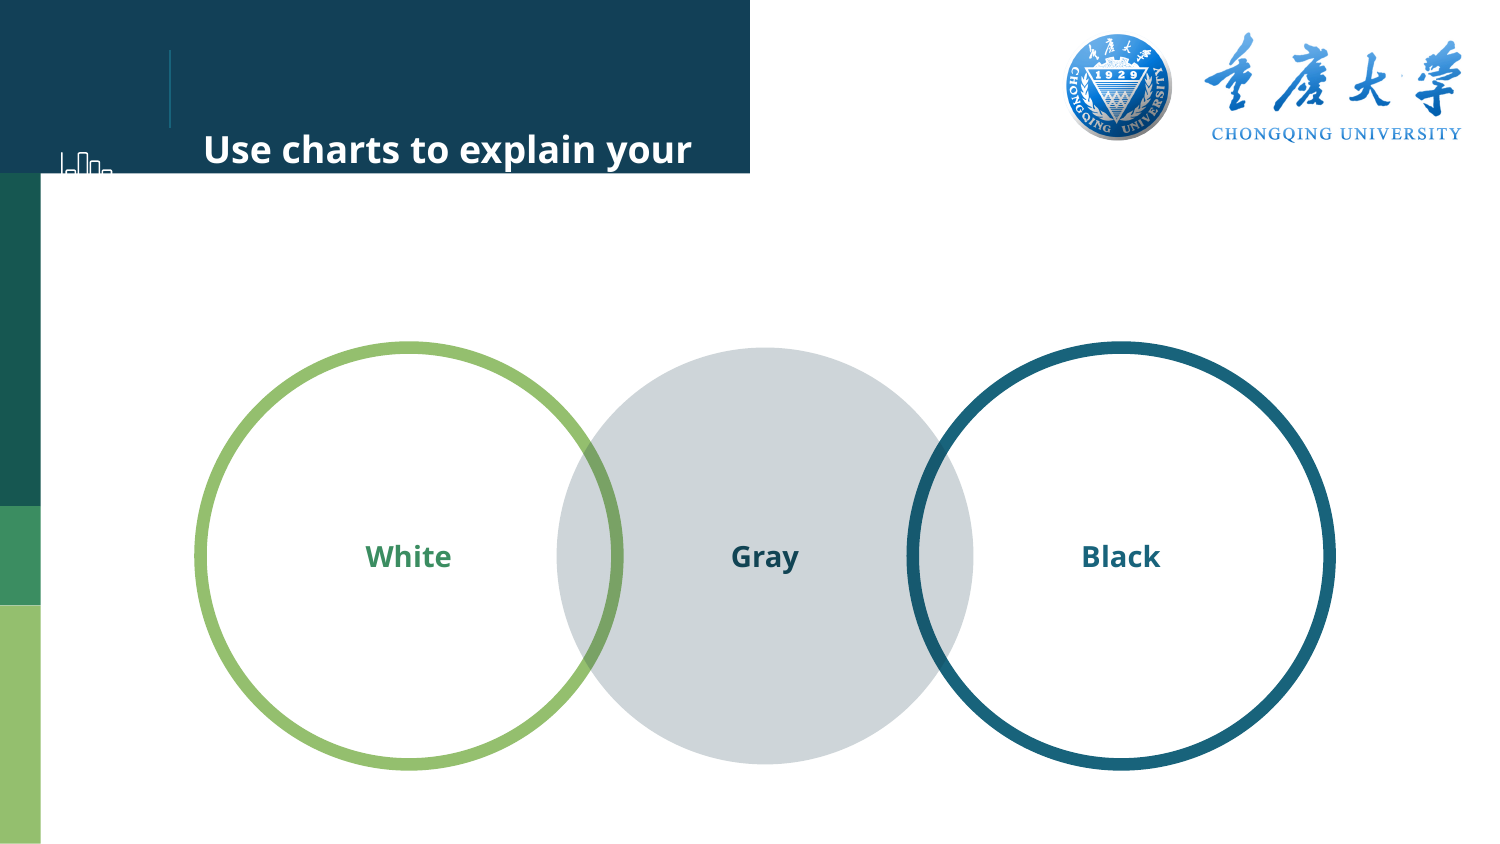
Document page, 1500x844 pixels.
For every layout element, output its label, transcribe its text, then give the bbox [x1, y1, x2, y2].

text_box White [200, 347, 587, 765]
text_box Black [943, 347, 1330, 765]
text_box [61, 152, 114, 191]
title Use charts to explain your ideas [187, 87, 715, 256]
picture [1035, 1, 1499, 161]
text_box Gray [556, 347, 974, 765]
